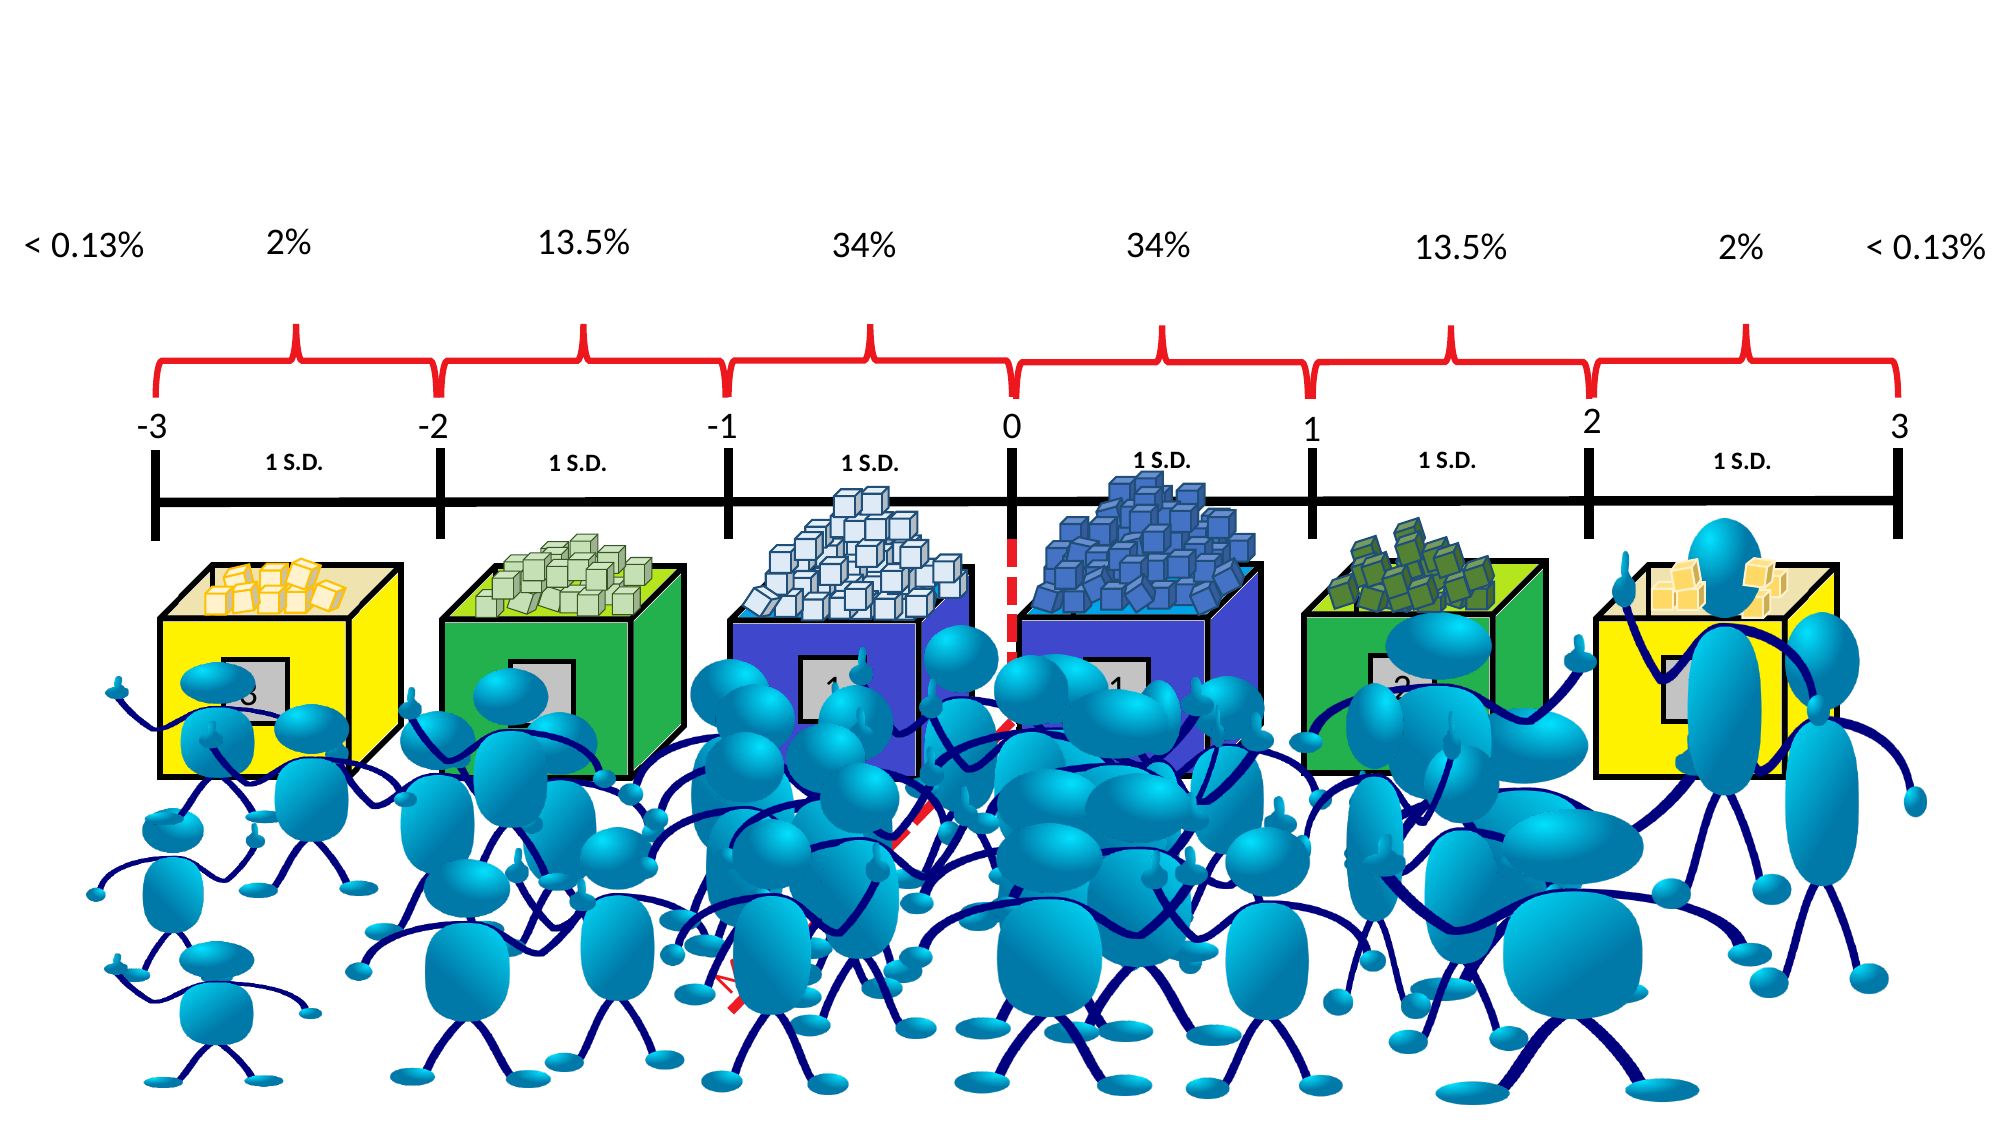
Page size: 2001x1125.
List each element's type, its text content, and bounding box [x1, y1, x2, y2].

text_box 34% [816, 212, 977, 265]
text_box < 0.13% [9, 212, 175, 265]
picture [0, 265, 1990, 1105]
text_box 13.5% [522, 209, 675, 265]
text_box 34% [1111, 212, 1267, 265]
text_box 2% [251, 209, 385, 265]
text_box < 0.13% [1851, 214, 2000, 275]
text_box 13.5% [1399, 214, 1550, 265]
text_box 2% [1703, 214, 1836, 265]
